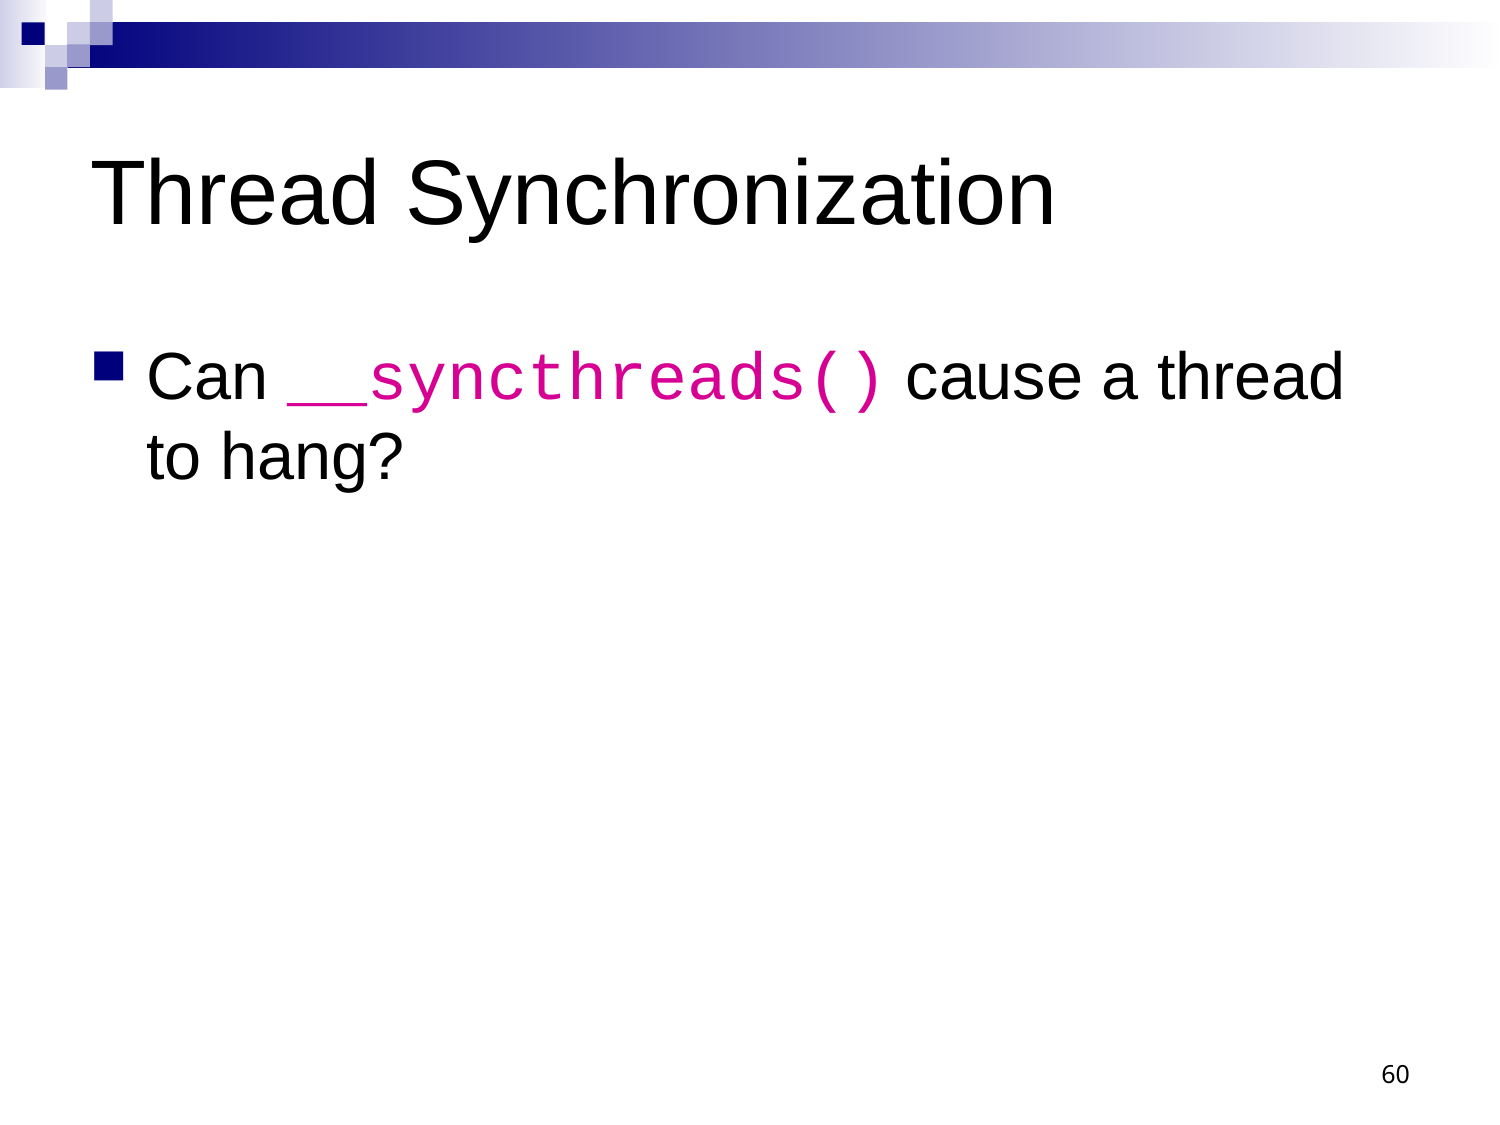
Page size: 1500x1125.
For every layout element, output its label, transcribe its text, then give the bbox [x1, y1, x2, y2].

list Can __syncthreads() cause a thread to hang? [75, 324, 1425, 963]
title Thread Synchronization [75, 75, 1425, 300]
slide_number 60 [1074, 1024, 1426, 1101]
